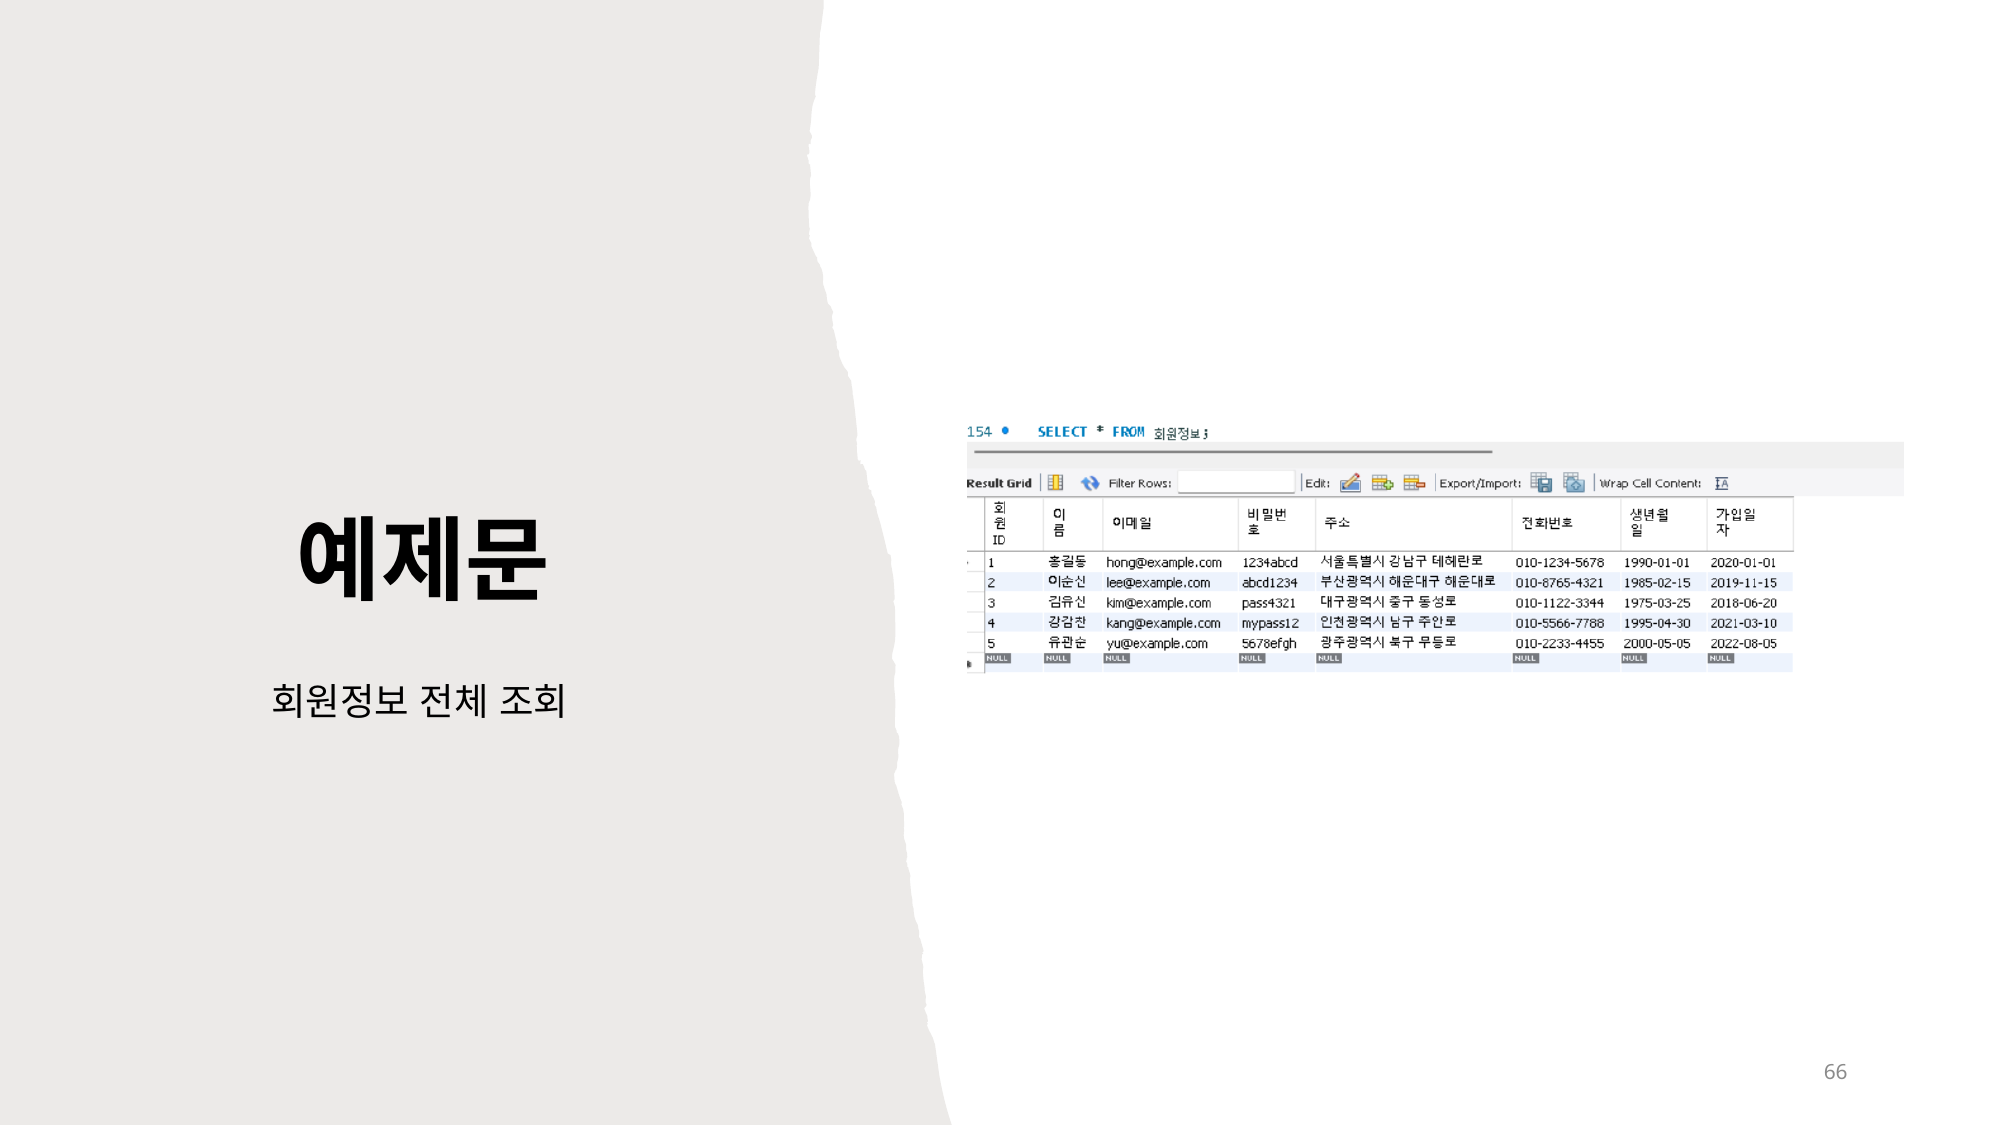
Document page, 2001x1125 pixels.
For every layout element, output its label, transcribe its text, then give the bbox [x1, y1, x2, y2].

text_box [0, 0, 954, 1125]
text_box 회원정보 전체 조회 [163, 676, 677, 863]
text_box [810, 0, 2000, 1125]
text_box 예제문 [126, 162, 721, 622]
picture [966, 421, 1905, 699]
slide_number 66 [1412, 1042, 1863, 1103]
